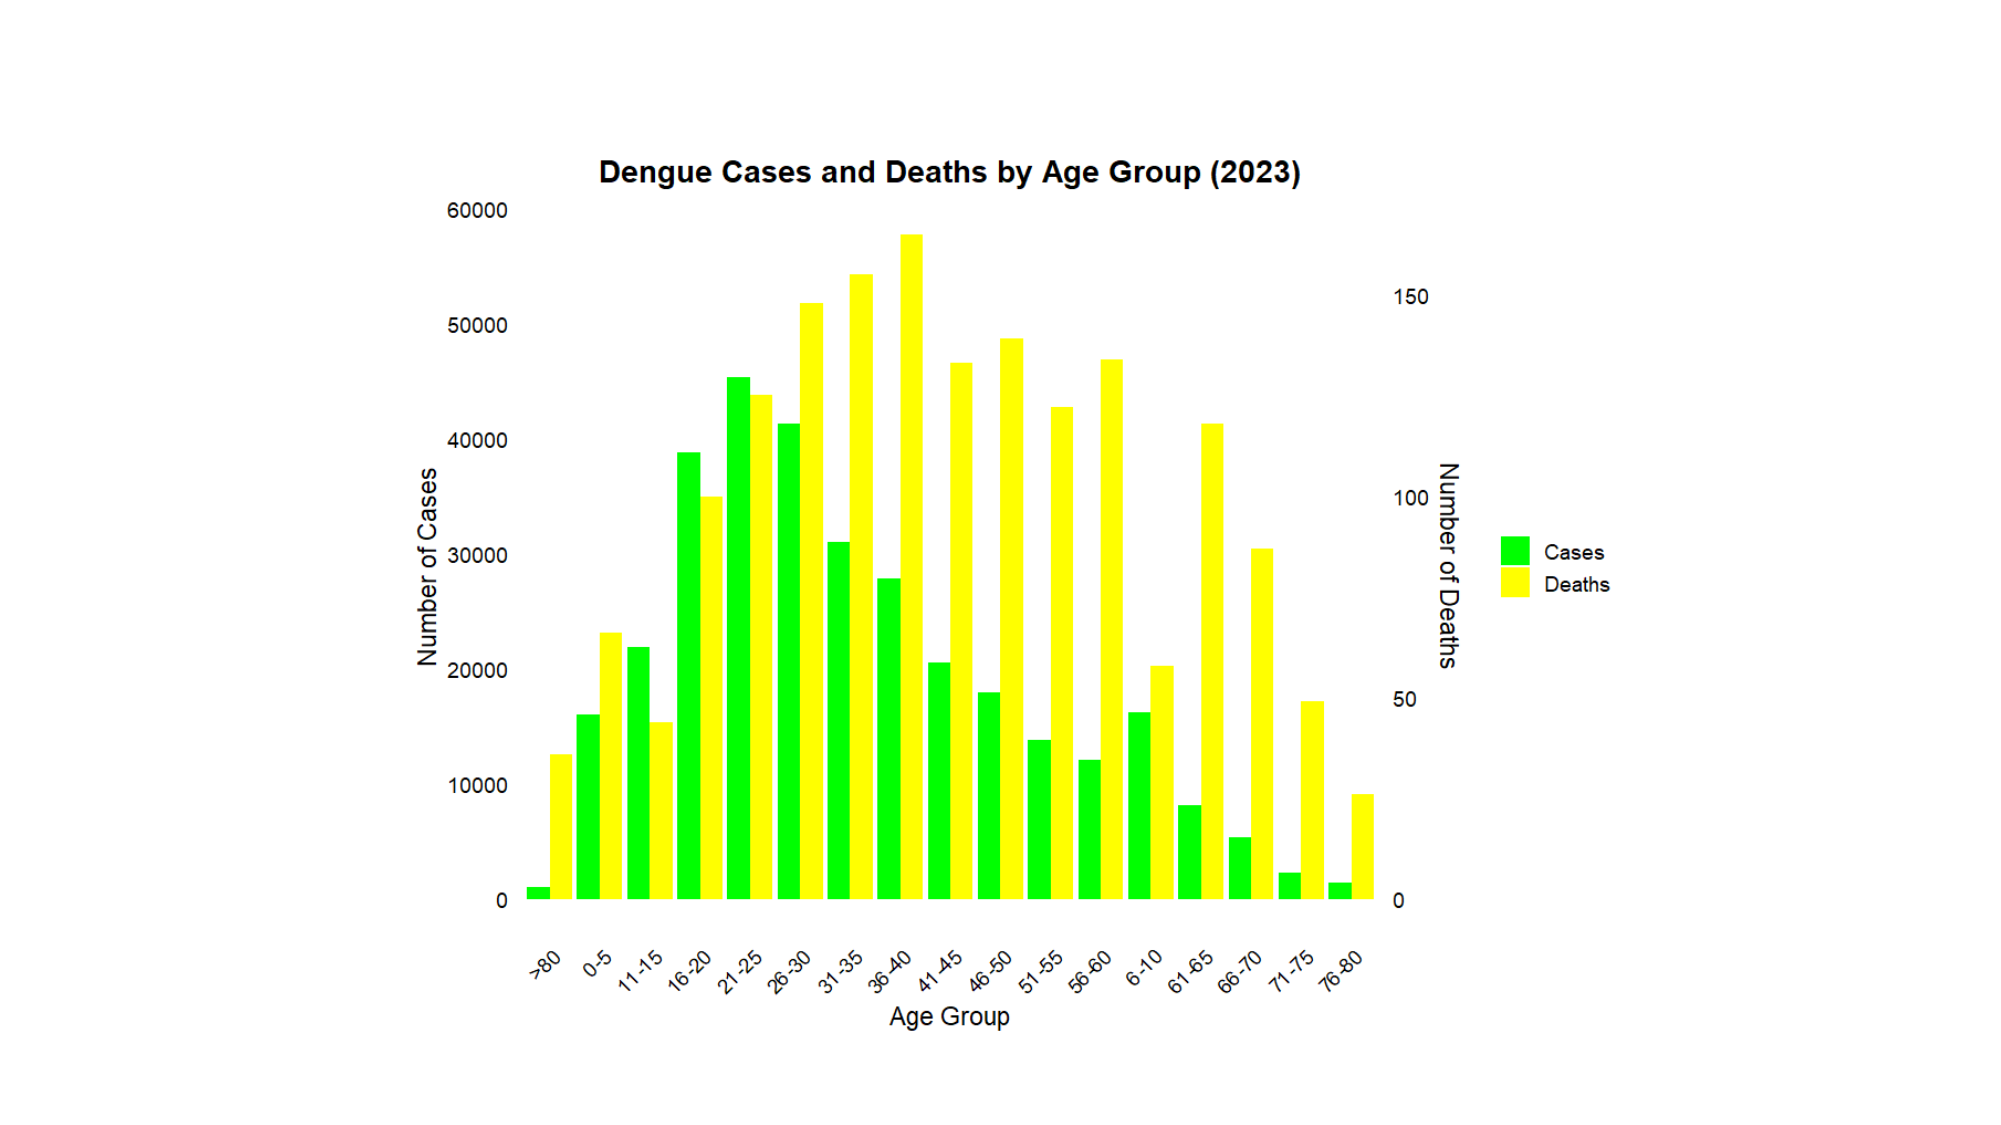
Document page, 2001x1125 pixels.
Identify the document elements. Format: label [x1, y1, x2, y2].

list [403, 146, 1637, 1043]
